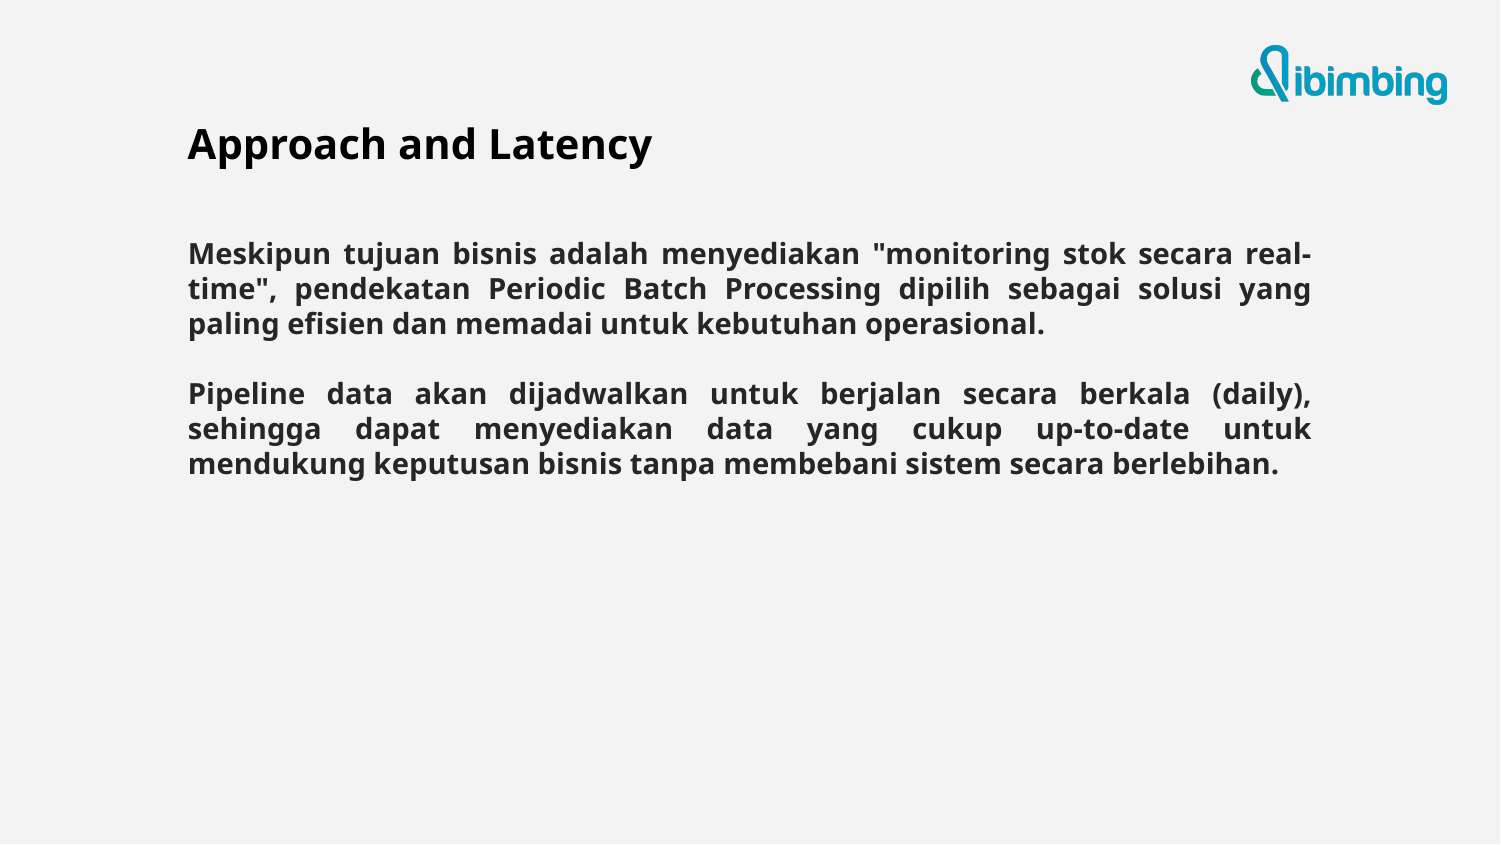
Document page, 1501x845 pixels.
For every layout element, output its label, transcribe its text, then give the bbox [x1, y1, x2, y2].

picture [1251, 44, 1447, 105]
text_box Meskipun tujuan bisnis adalah menyediakan "monitoring stok secara real-time", pendekatan Periodic Batch Processing dipilih sebagai solusi yang paling efisien dan memadai untuk kebutuhan operasional. Pipeline data akan dijadwalkan untuk berjalan secara berkala (daily), sehingga dapat menyediakan data yang cukup up-to-date untuk mendukung keputusan bisnis tanpa membebani sistem secara berlebihan. [172, 220, 1328, 495]
title Approach and Latency [172, 104, 884, 189]
picture [1433, 78, 1441, 90]
